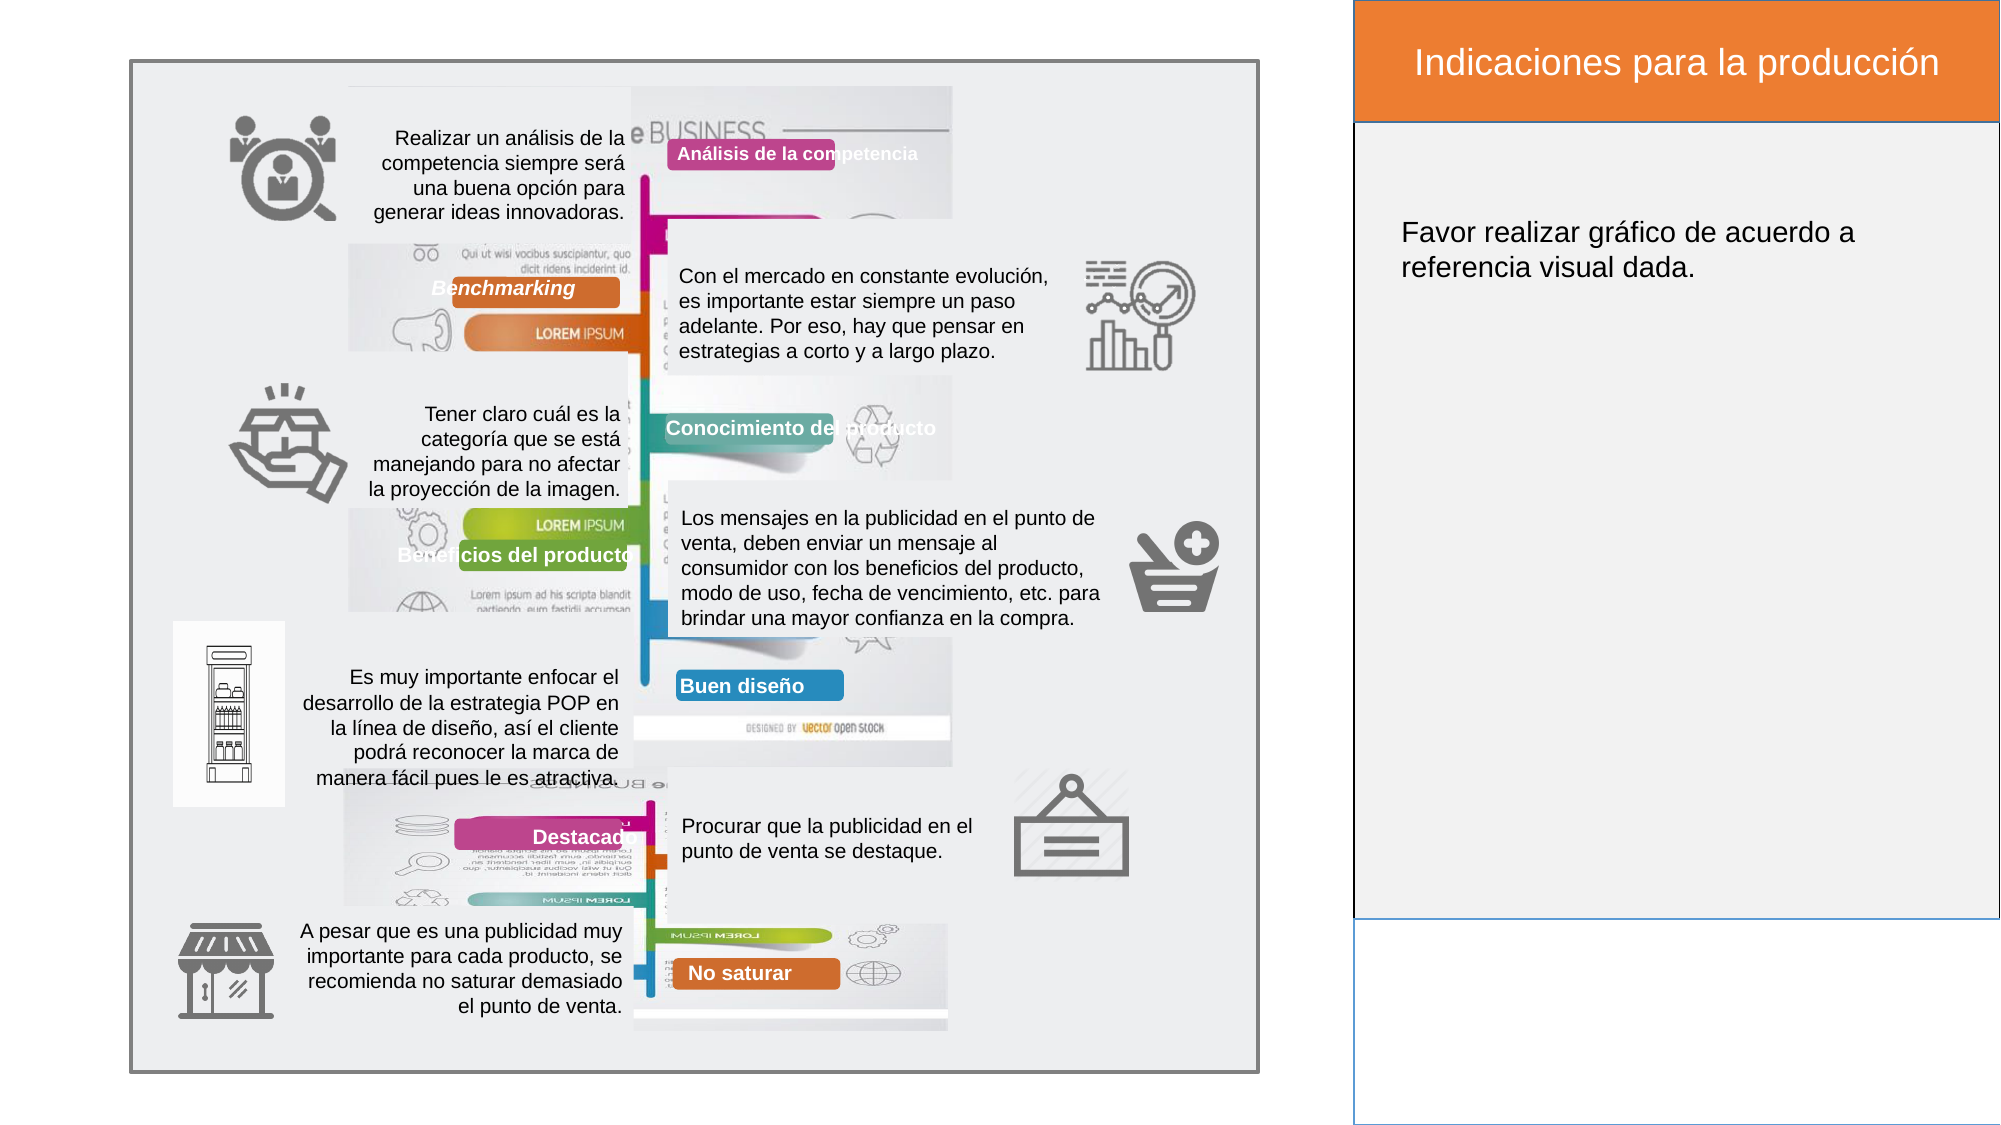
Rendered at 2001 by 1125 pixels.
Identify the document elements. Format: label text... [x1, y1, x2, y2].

picture [1014, 768, 1129, 883]
picture [177, 923, 274, 1019]
picture [173, 620, 286, 807]
text_box Favor realizar gráfico de acuerdo a referencia visual dada. [1386, 206, 1966, 701]
picture [1069, 255, 1207, 376]
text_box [130, 60, 1259, 1073]
picture [182, 113, 382, 224]
text_box [1353, 122, 2000, 918]
text_box [1353, 918, 2000, 1125]
text_box Indicaciones para la producción [1353, 0, 2000, 122]
picture [227, 383, 349, 505]
picture [1128, 520, 1220, 613]
